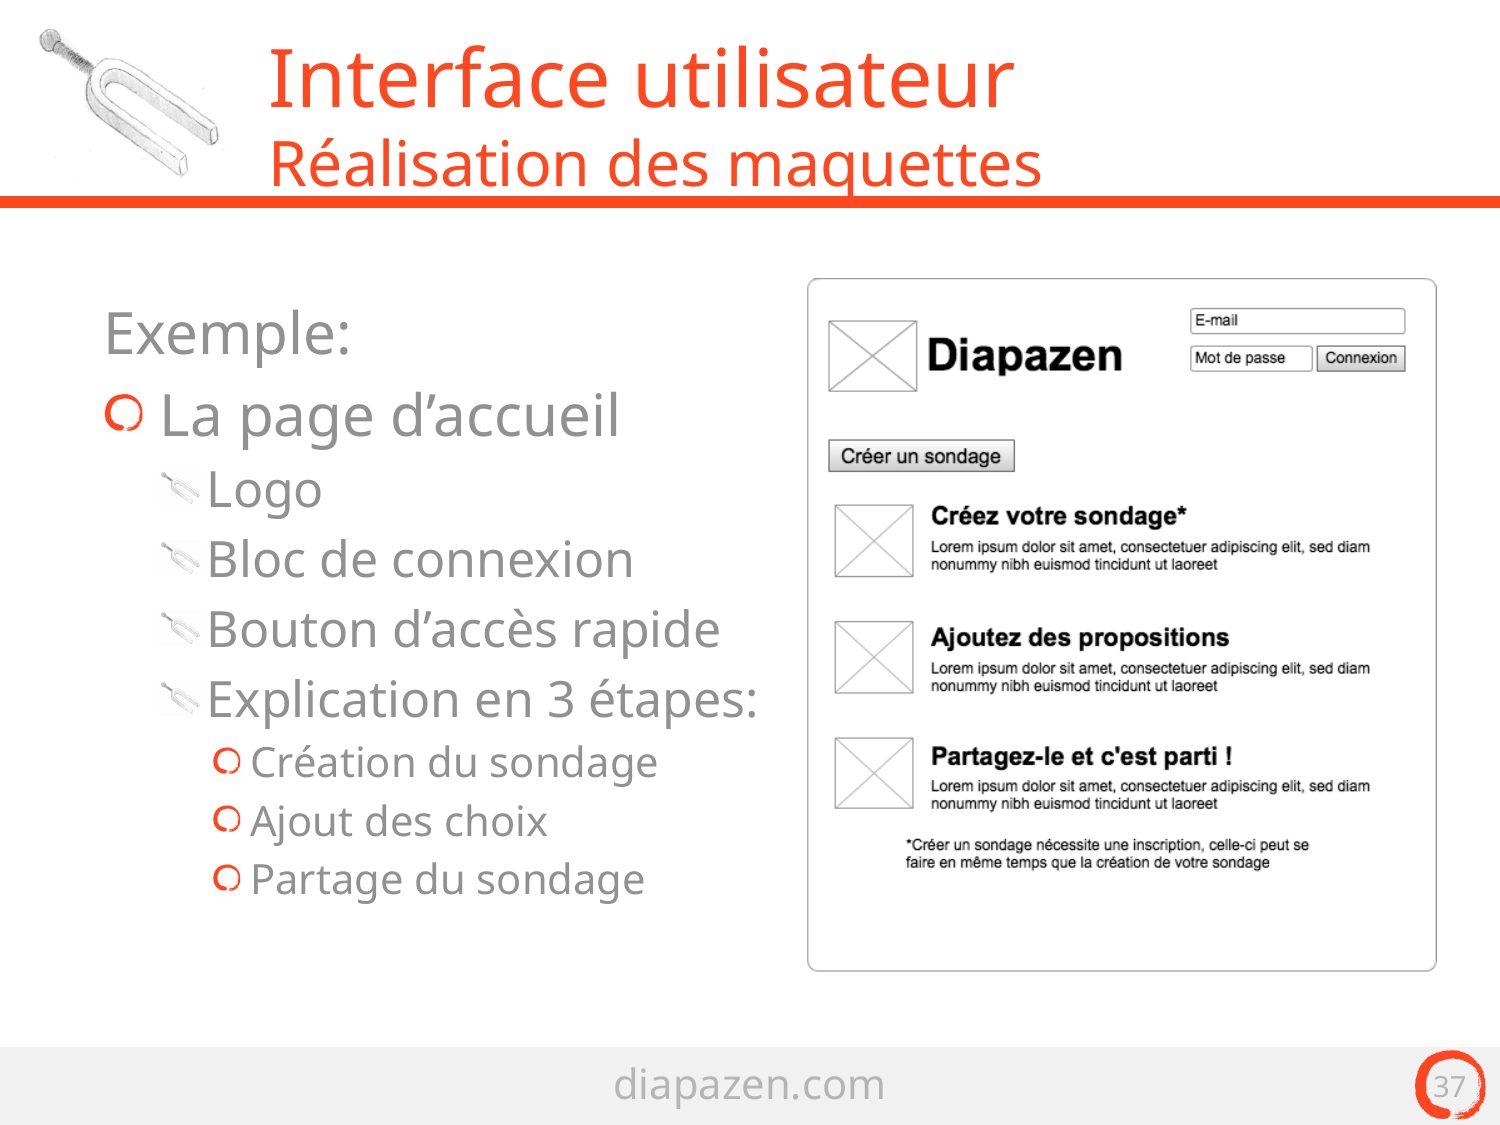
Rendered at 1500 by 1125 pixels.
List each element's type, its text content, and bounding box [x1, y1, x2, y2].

picture [212, 863, 242, 893]
picture [159, 610, 195, 646]
picture [212, 746, 242, 776]
picture [159, 540, 195, 576]
slide_number 37 [1411, 1046, 1489, 1125]
list Exemple: La page d’accueil Logo Bloc de connexion Bouton d’accès rapide Explication en 3 étapes: Création du sondage Ajout des choix Partage du sondage [88, 288, 1486, 1030]
title Interface utilisateur Réalisation des maquettes [253, 19, 1500, 207]
picture [103, 392, 145, 434]
footer diapazen.com [512, 1055, 988, 1116]
picture [212, 804, 242, 834]
picture [159, 470, 195, 506]
picture [29, 19, 226, 185]
picture [159, 680, 195, 716]
picture [806, 278, 1437, 973]
